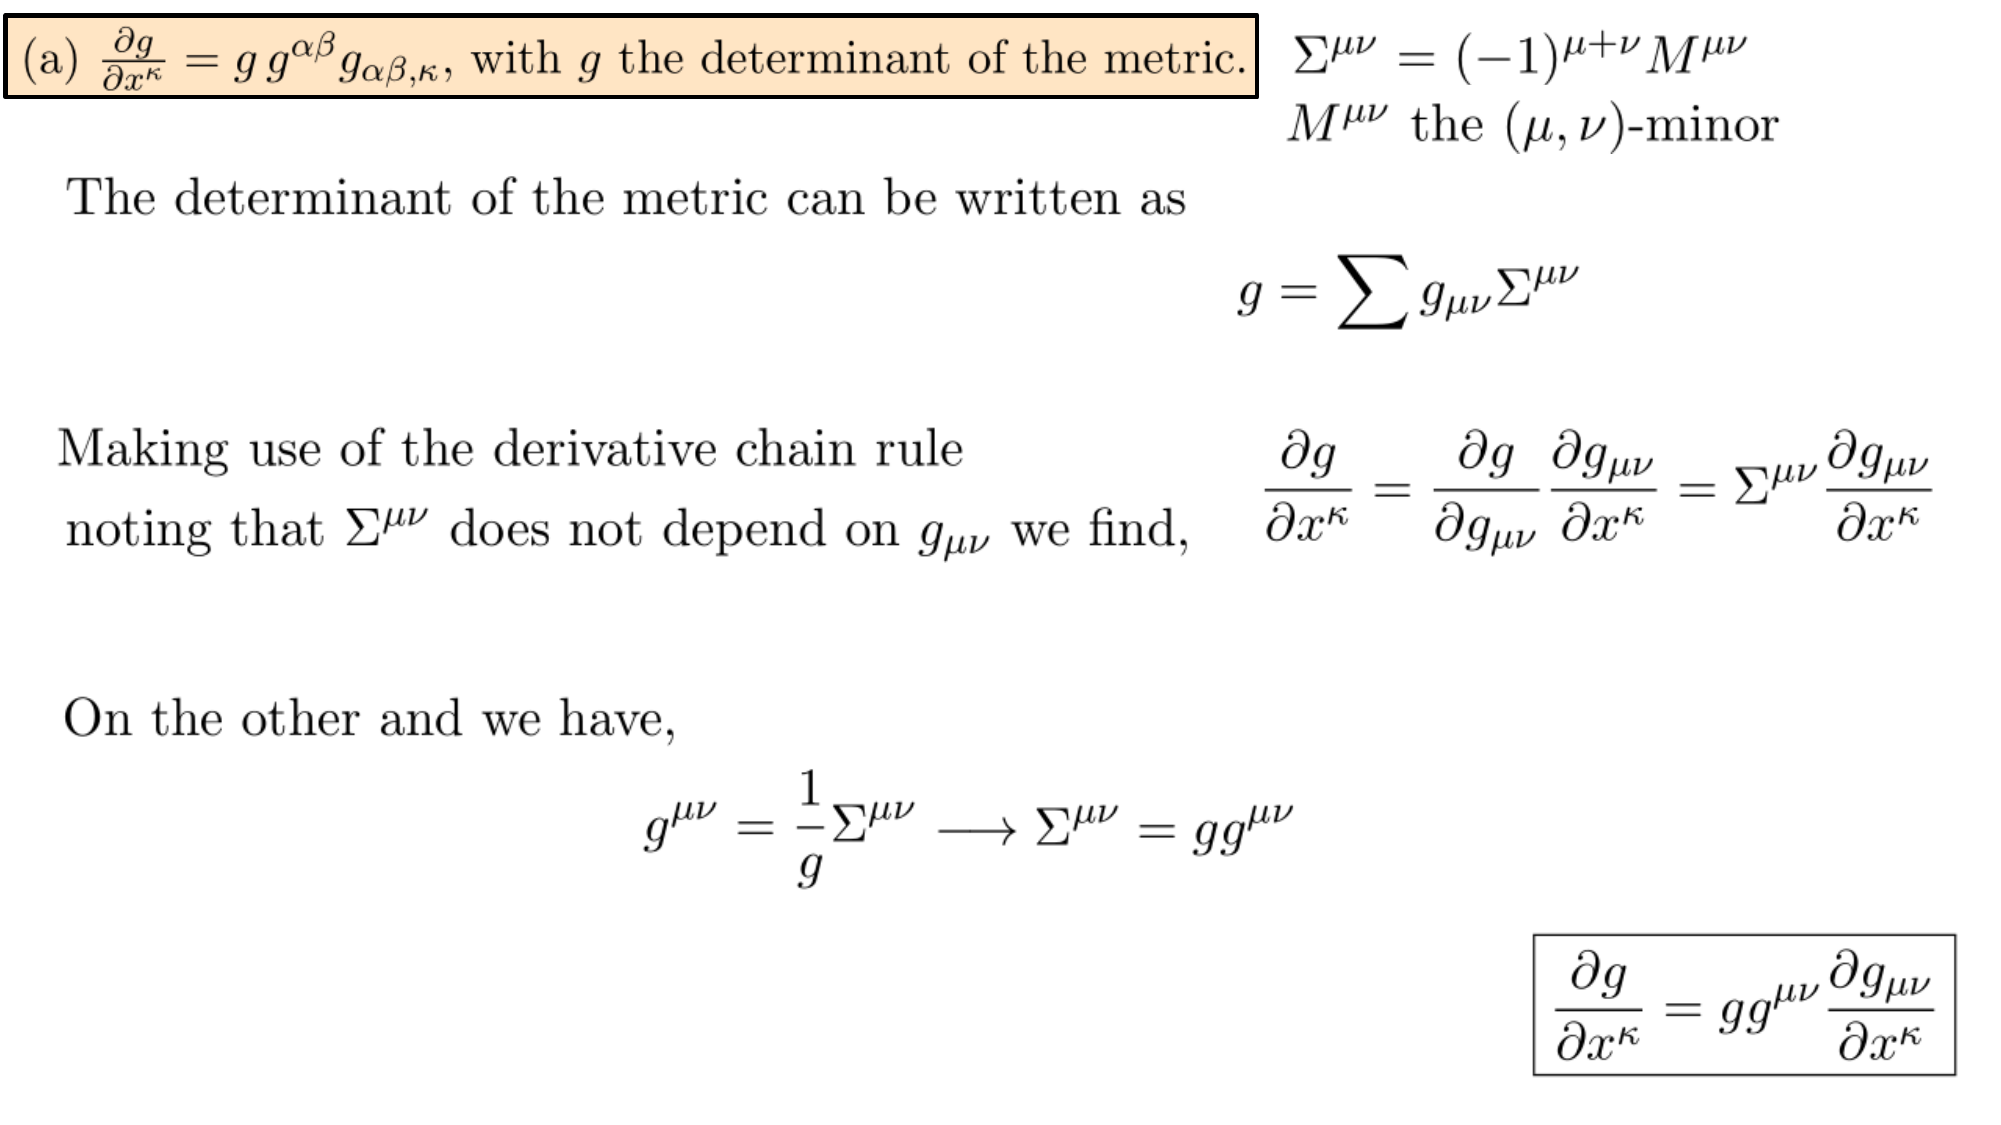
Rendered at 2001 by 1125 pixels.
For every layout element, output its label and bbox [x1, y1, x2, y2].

picture [1226, 396, 1947, 563]
picture [53, 409, 974, 487]
picture [50, 678, 923, 896]
picture [53, 153, 1592, 336]
picture [7, 17, 1255, 95]
picture [1282, 9, 1785, 154]
picture [50, 493, 1195, 563]
picture [935, 784, 1301, 860]
picture [1519, 919, 1967, 1090]
